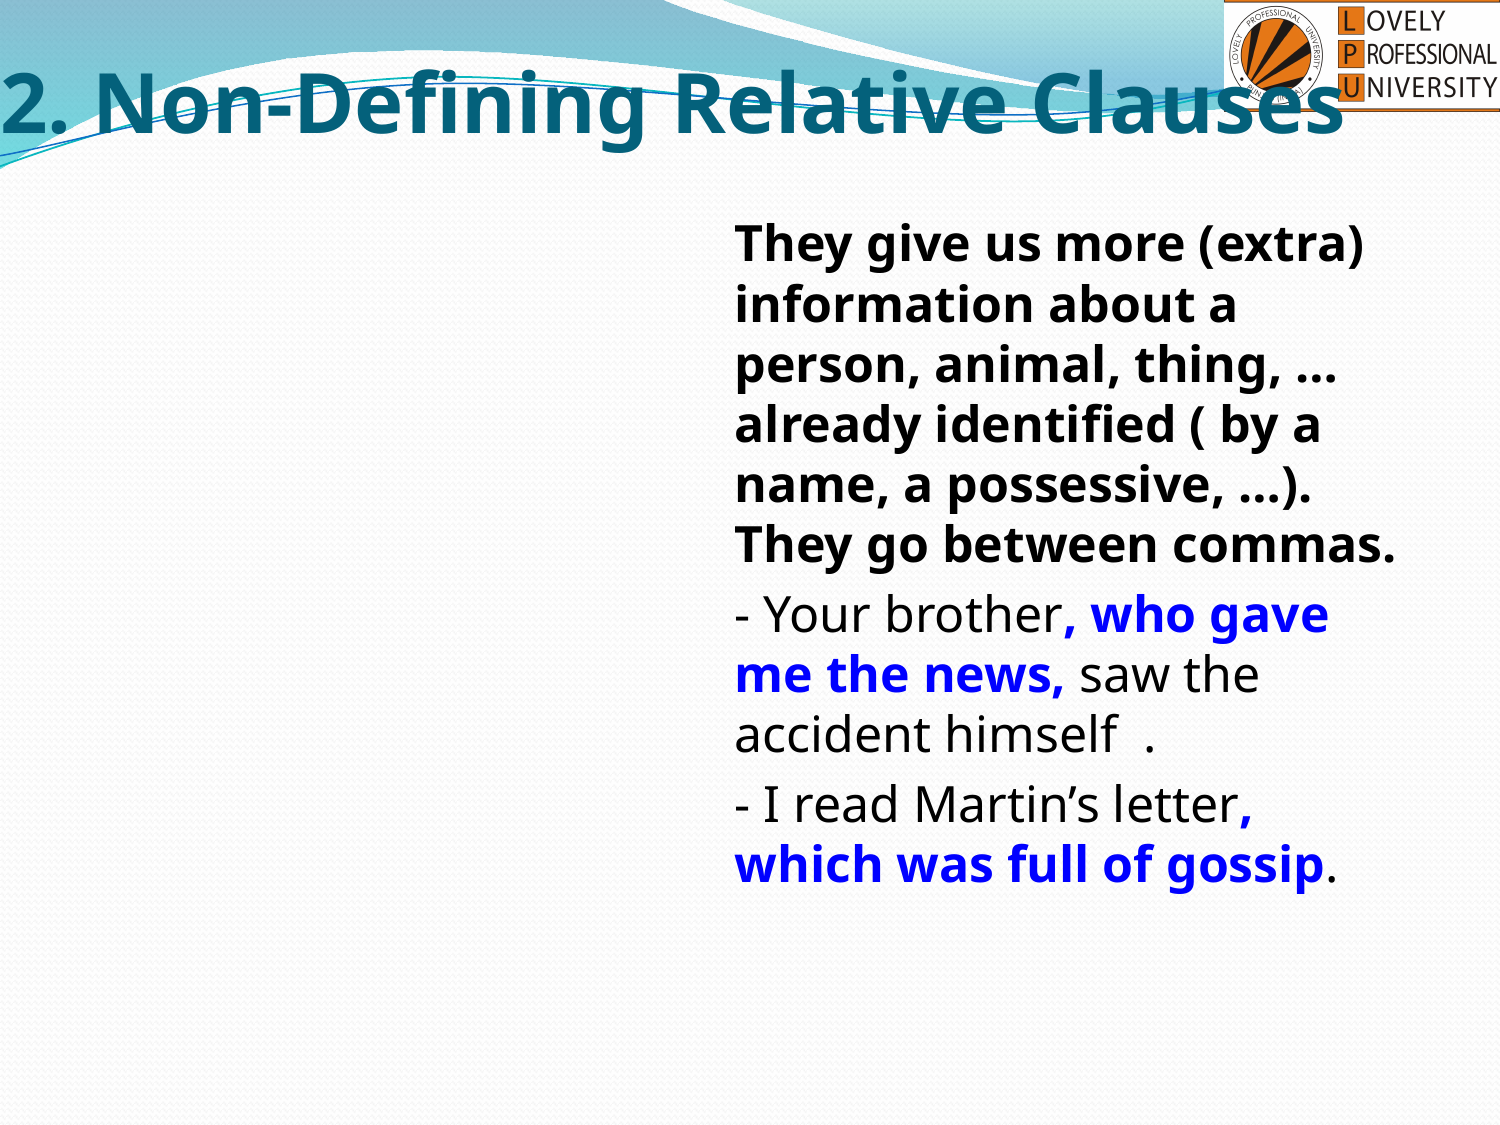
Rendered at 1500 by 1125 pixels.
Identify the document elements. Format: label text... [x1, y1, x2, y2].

title 2. Non-Defining Relative Clauses [0, 0, 1500, 150]
list They give us more (extra) information about a person, animal, thing, … already identified ( by a name, a possessive, …). They go between commas. - Your brother, who gave me the news, saw the accident himself . - I read Martin’s letter, which was full of gossip. [675, 200, 1425, 1088]
